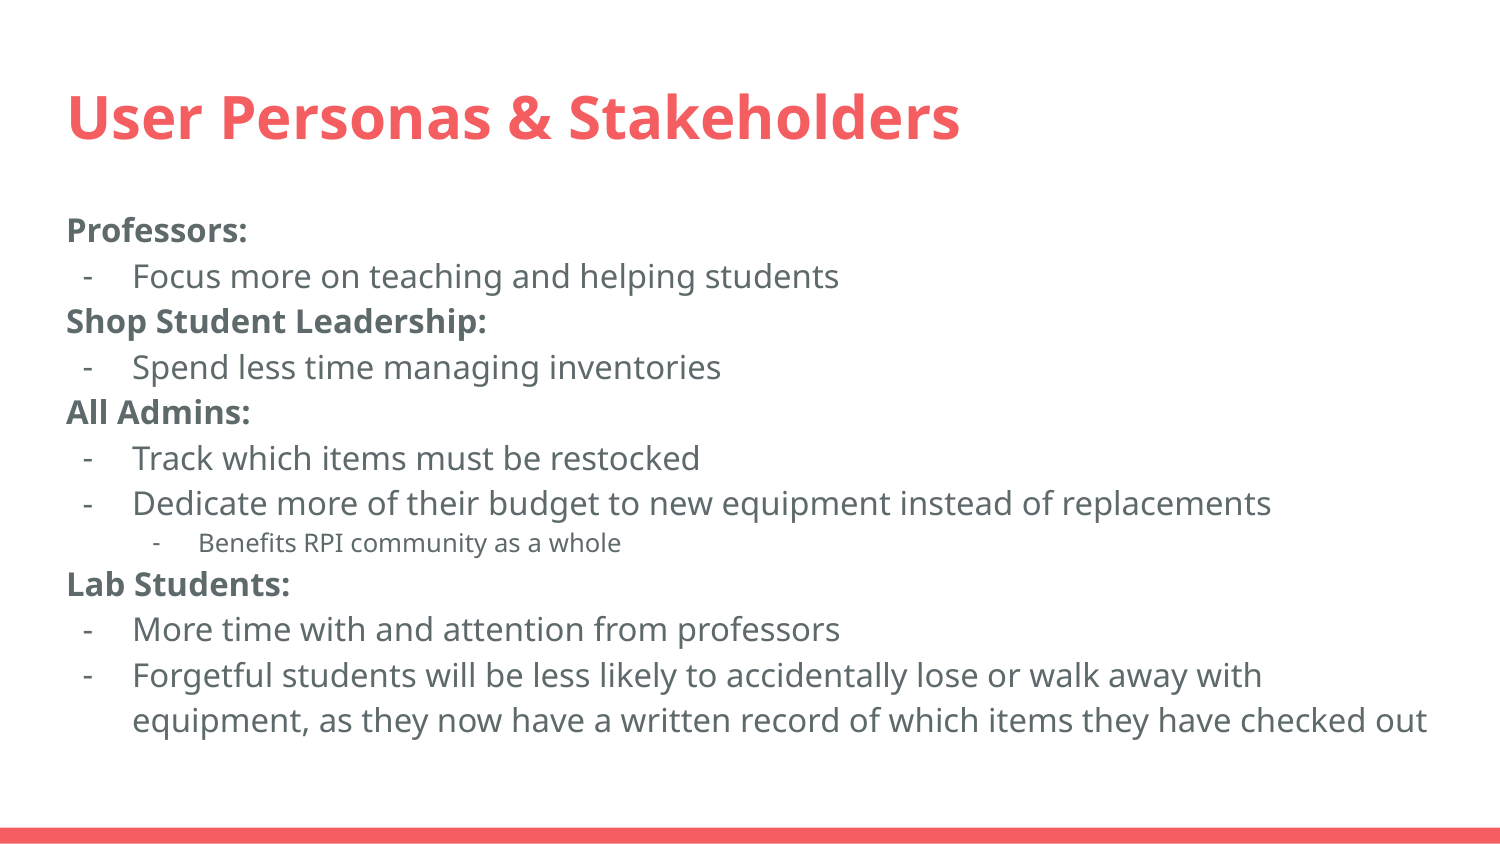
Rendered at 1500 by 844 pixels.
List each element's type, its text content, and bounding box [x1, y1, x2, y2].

list Professors: Focus more on teaching and helping students Shop Student Leadership: Spend less time managing inventories All Admins: Track which items must be restocked Dedicate more of their budget to new equipment instead of replacements Benefits RPI community as a whole Lab Students: More time with and attention from professors Forgetful students will be less likely to accidentally lose or walk away with equipment, as they now have a written record of which items they have checked out [51, 189, 1449, 796]
title User Personas & Stakeholders [51, 64, 1449, 167]
